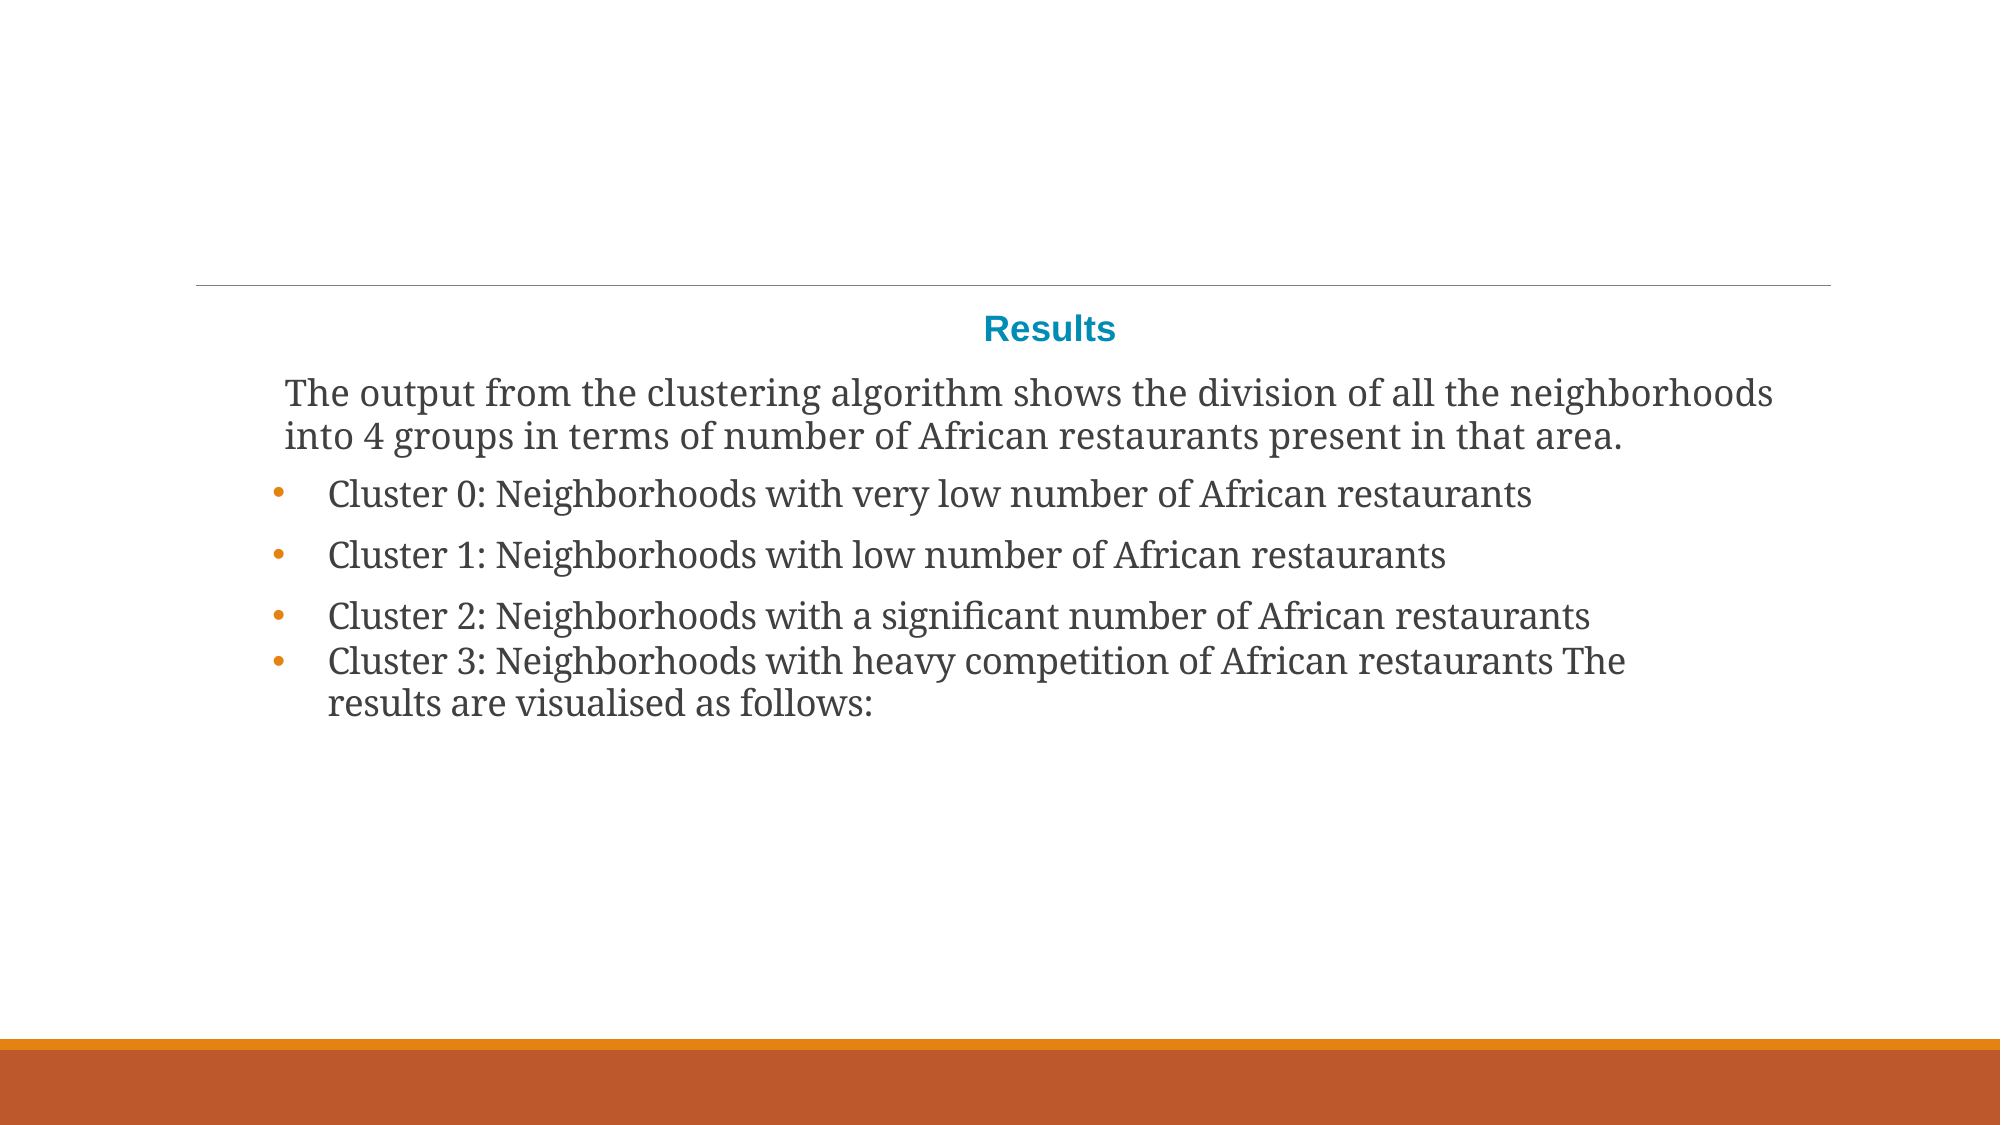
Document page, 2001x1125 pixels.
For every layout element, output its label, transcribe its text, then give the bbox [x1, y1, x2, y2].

list Results The output from the clustering algorithm shows the division of all the neighborhoods into 4 groups in terms of number of African restaurants present in that area. Cluster 0: Neighborhoods with very low number of African restaurants Cluster 1: Neighborhoods with low number of African restaurants Cluster 2: Neighborhoods with a significant number of African restaurants Cluster 3: Neighborhoods with heavy competition of African restaurants The results are visualised as follows: [272, 302, 1830, 736]
